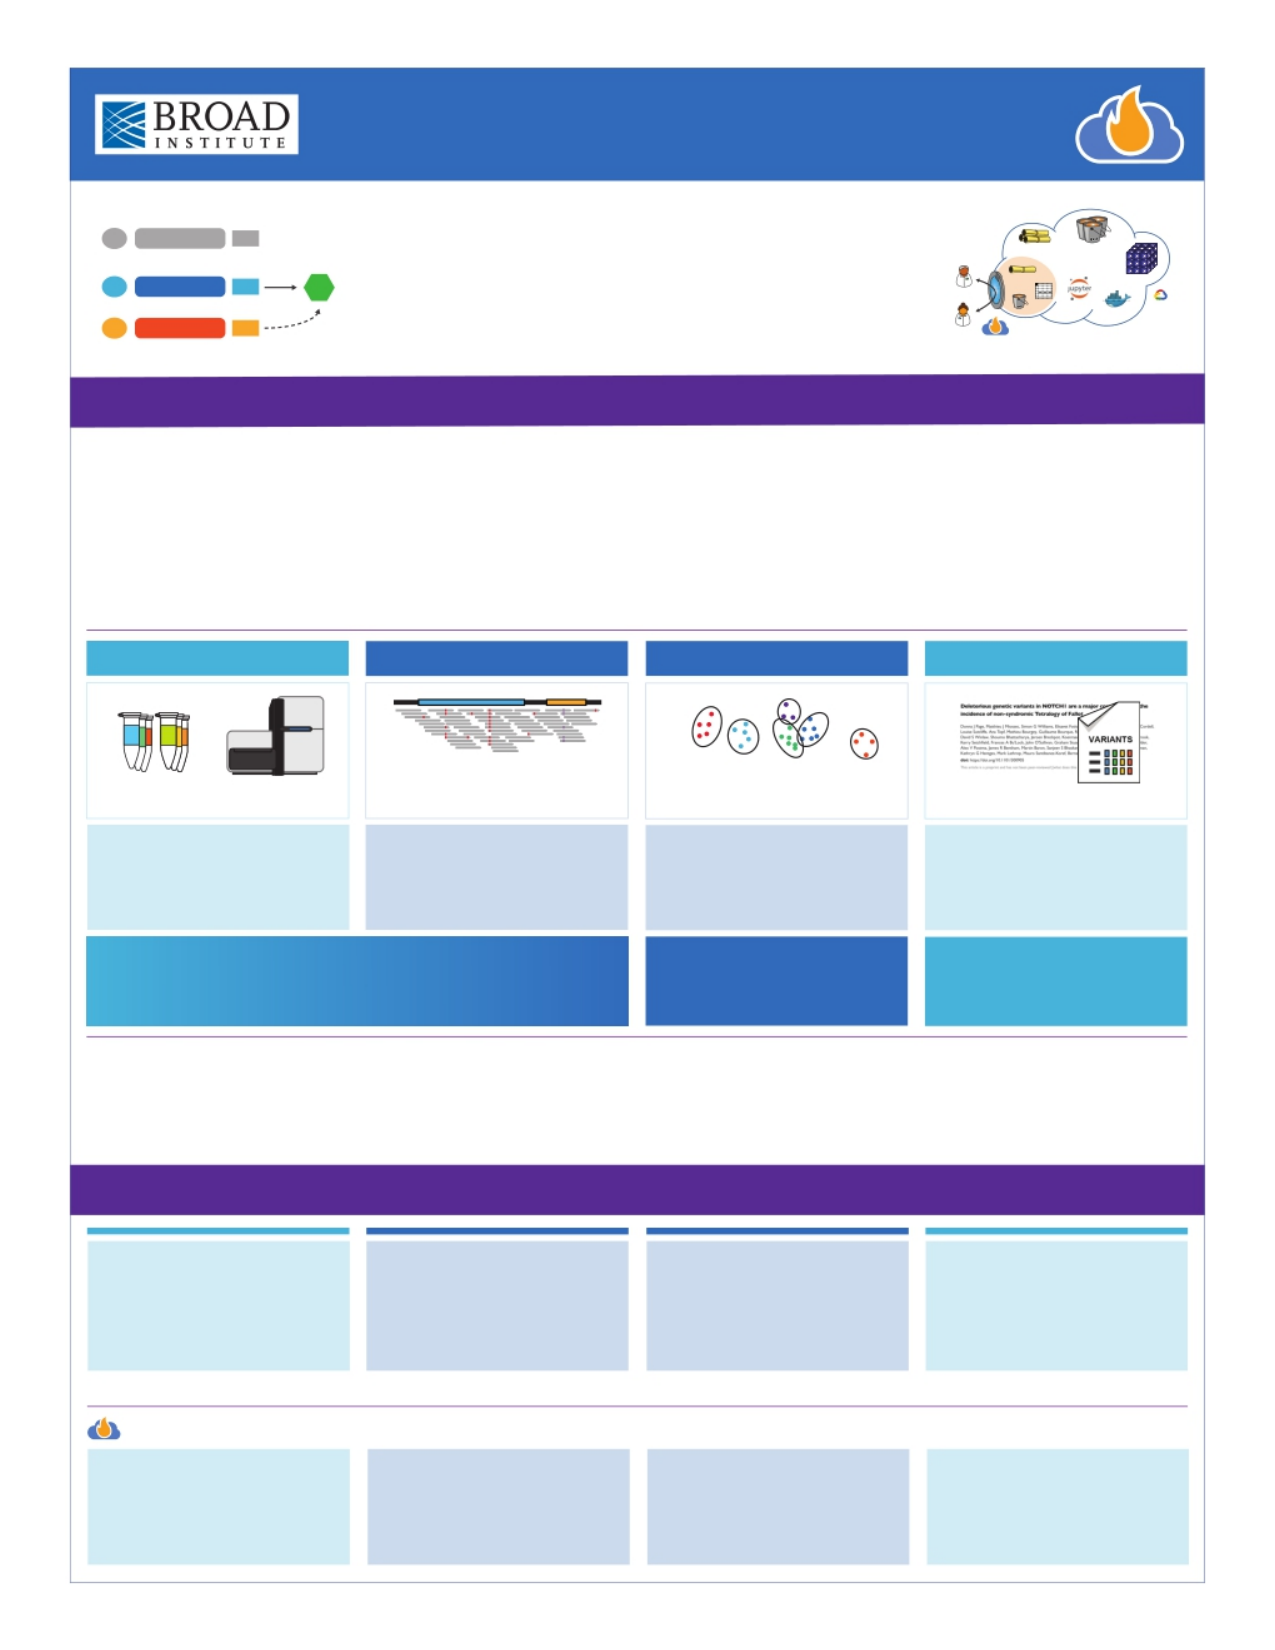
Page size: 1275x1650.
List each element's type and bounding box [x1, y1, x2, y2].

picture [64, 64, 1209, 1587]
